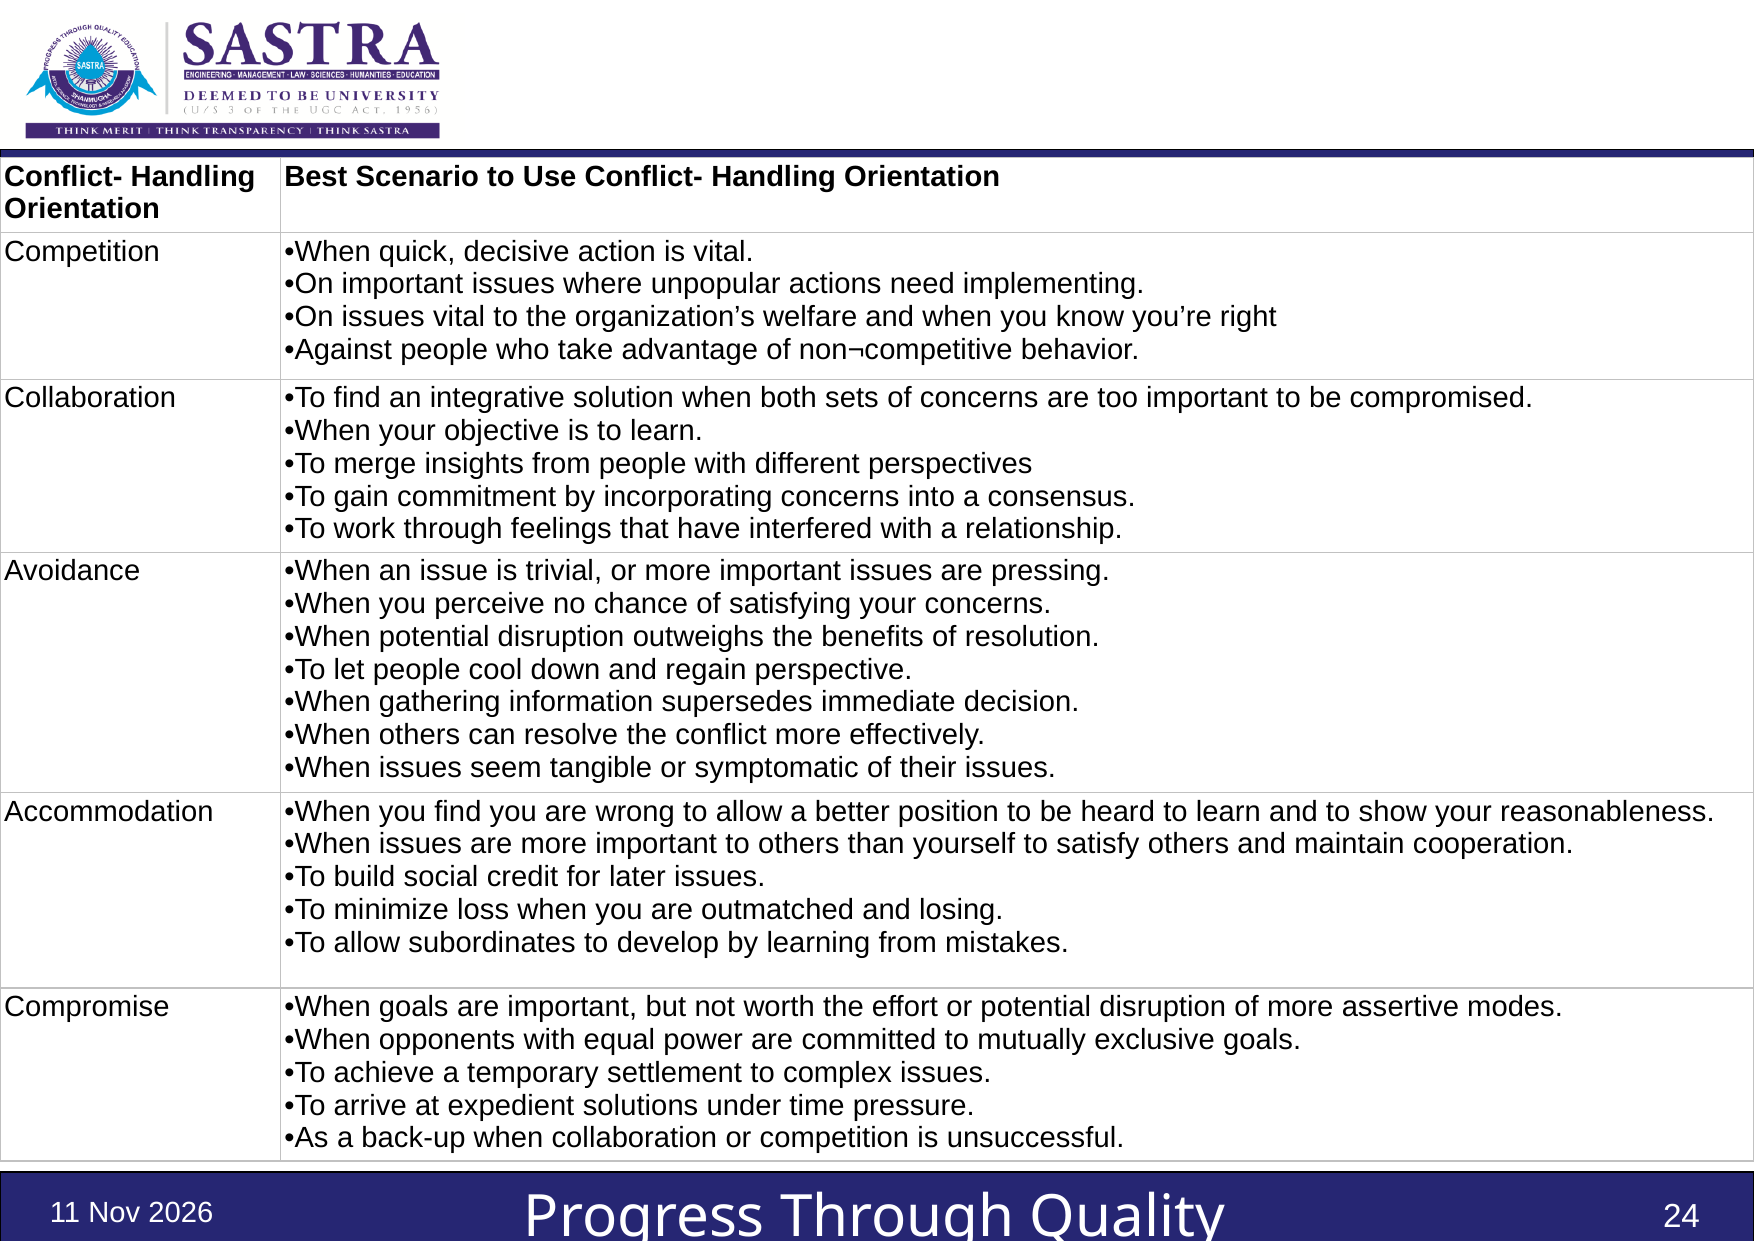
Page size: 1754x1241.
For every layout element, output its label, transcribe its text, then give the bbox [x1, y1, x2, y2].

table_header Best Scenario to Use Conflict- Handling Orientation [281, 158, 1753, 232]
table_cell When you find you are wrong to allow a better position to be heard to learn and to show your reasonableness. When issues are more important to others than yourself to satisfy others and maintain cooperation. To build social credit for later issues. To minimize loss when you are outmatched and losing. To allow subordinates to develop by learning from mistakes. [281, 793, 1753, 987]
slide_number 24 [1307, 1184, 1718, 1237]
picture [0, 13, 465, 146]
table_cell When goals are important, but not worth the effort or potential disruption of more assertive modes. When opponents with equal power are committed to mutually exclusive goals. To achieve a temporary settlement to complex issues. To arrive at expedient solutions under time pressure. As a back-up when collaboration or competition is unsuccessful. [281, 989, 1753, 1160]
table_cell Avoidance [1, 553, 280, 792]
table_header Conflict- Handling Orientation [1, 158, 280, 232]
table_cell When an issue is trivial, or more important issues are pressing. When you perceive no chance of satisfying your concerns. When potential disruption outweighs the benefits of resolution. To let people cool down and regain perspective. When gathering information supersedes immediate decision. When others can resolve the conflict more effectively. When issues seem tangible or symptomatic of their issues. [281, 553, 1753, 792]
table_cell To find an integrative solution when both sets of concerns are too important to be compromised. When your objective is to learn. To merge insights from people with different perspectives To gain commitment by incorporating concerns into a consensus. To work through feelings that have interfered with a relationship. [281, 380, 1753, 552]
table_cell Competition [1, 233, 280, 379]
table_cell Accommodation [1, 793, 280, 987]
slide_number 31-Dec-21 [32, 1184, 267, 1236]
table_cell When quick, decisive action is vital. On important issues where unpopular actions need implementing. On issues vital to the organization’s welfare and when you know you’re right Against people who take advantage of non¬competitive behavior. [281, 233, 1753, 379]
table_cell Compromise [1, 989, 280, 1160]
table_cell Collaboration [1, 380, 280, 552]
